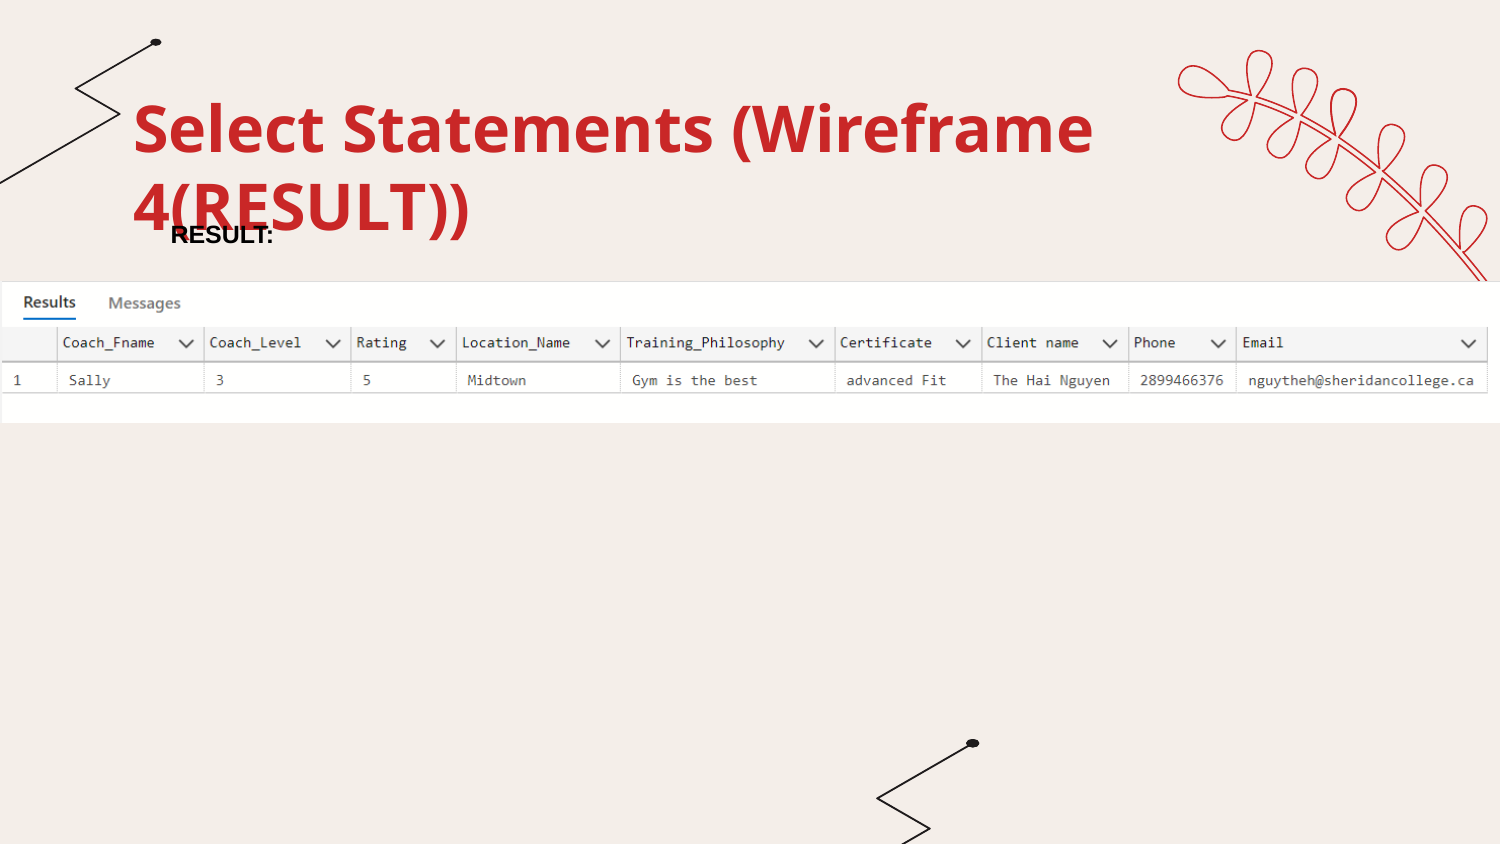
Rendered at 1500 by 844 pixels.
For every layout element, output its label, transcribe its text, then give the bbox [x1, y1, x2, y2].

picture [0, 281, 1500, 423]
list RESULT: [118, 430, 1382, 750]
list RESULT: [118, 189, 1382, 280]
title Select Statements (Wireframe 4(RESULT)) [118, 72, 1382, 167]
